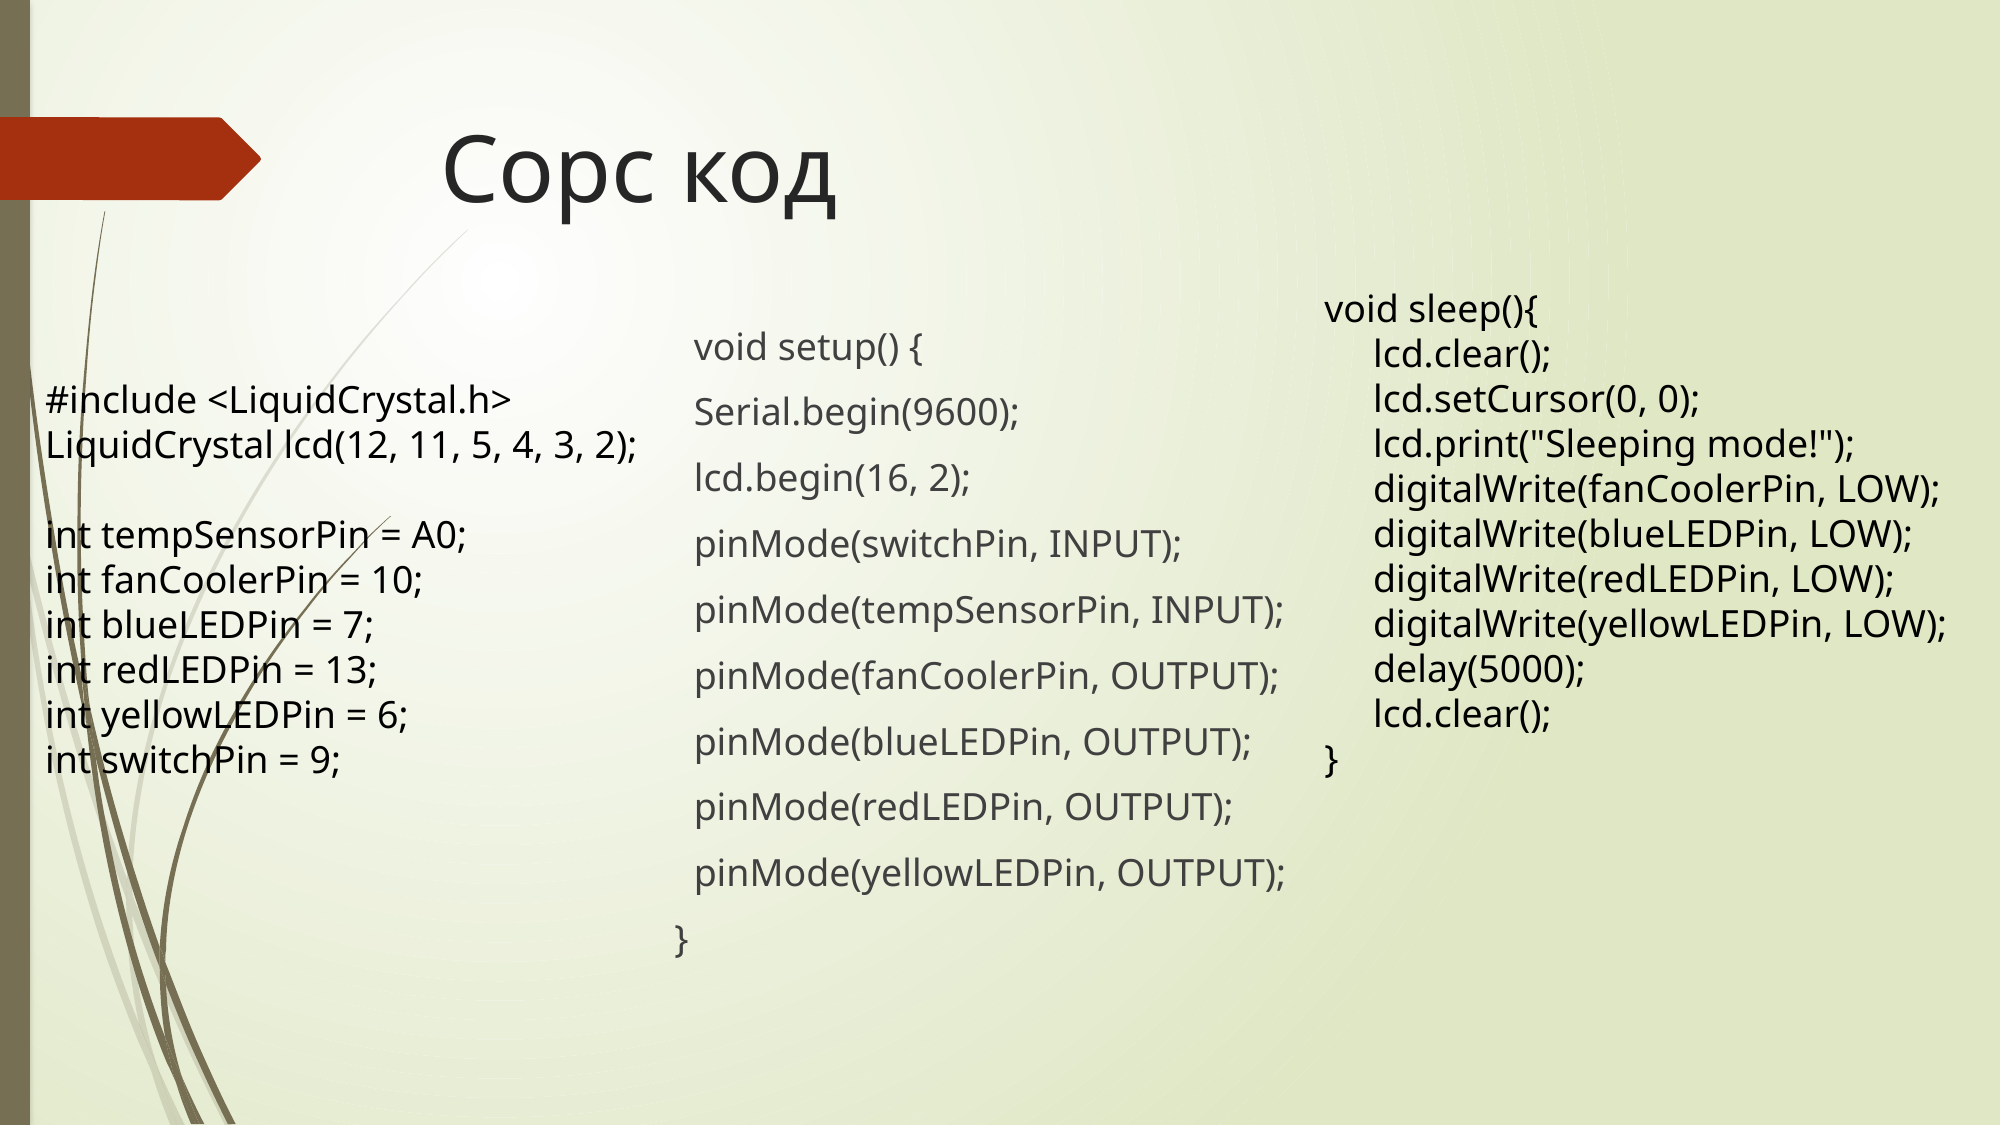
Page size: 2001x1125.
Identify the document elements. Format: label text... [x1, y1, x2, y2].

title Сорс код [425, 102, 1888, 313]
text_box #include <LiquidCrystal.h> LiquidCrystal lcd(12, 11, 5, 4, 3, 2); int tempSensorPin = A0; int fanCoolerPin = 10; int blueLEDPin = 7; int redLEDPin = 13; int yellowLEDPin = 6; int switchPin = 9; [30, 368, 700, 789]
list void setup() { Serial.begin(9600); lcd.begin(16, 2); pinMode(switchPin, INPUT); pinMode(tempSensorPin, INPUT); pinMode(fanCoolerPin, OUTPUT); pinMode(blueLEDPin, OUTPUT); pinMode(redLEDPin, OUTPUT); pinMode(yellowLEDPin, OUTPUT); } [659, 314, 1361, 970]
text_box void sleep(){ lcd.clear(); lcd.setCursor(0, 0); lcd.print("Sleeping mode!"); digitalWrite(fanCoolerPin, LOW); digitalWrite(blueLEDPin, LOW); digitalWrite(redLEDPin, LOW); digitalWrite(yellowLEDPin, LOW); delay(5000); lcd.clear(); } [1309, 277, 2000, 788]
